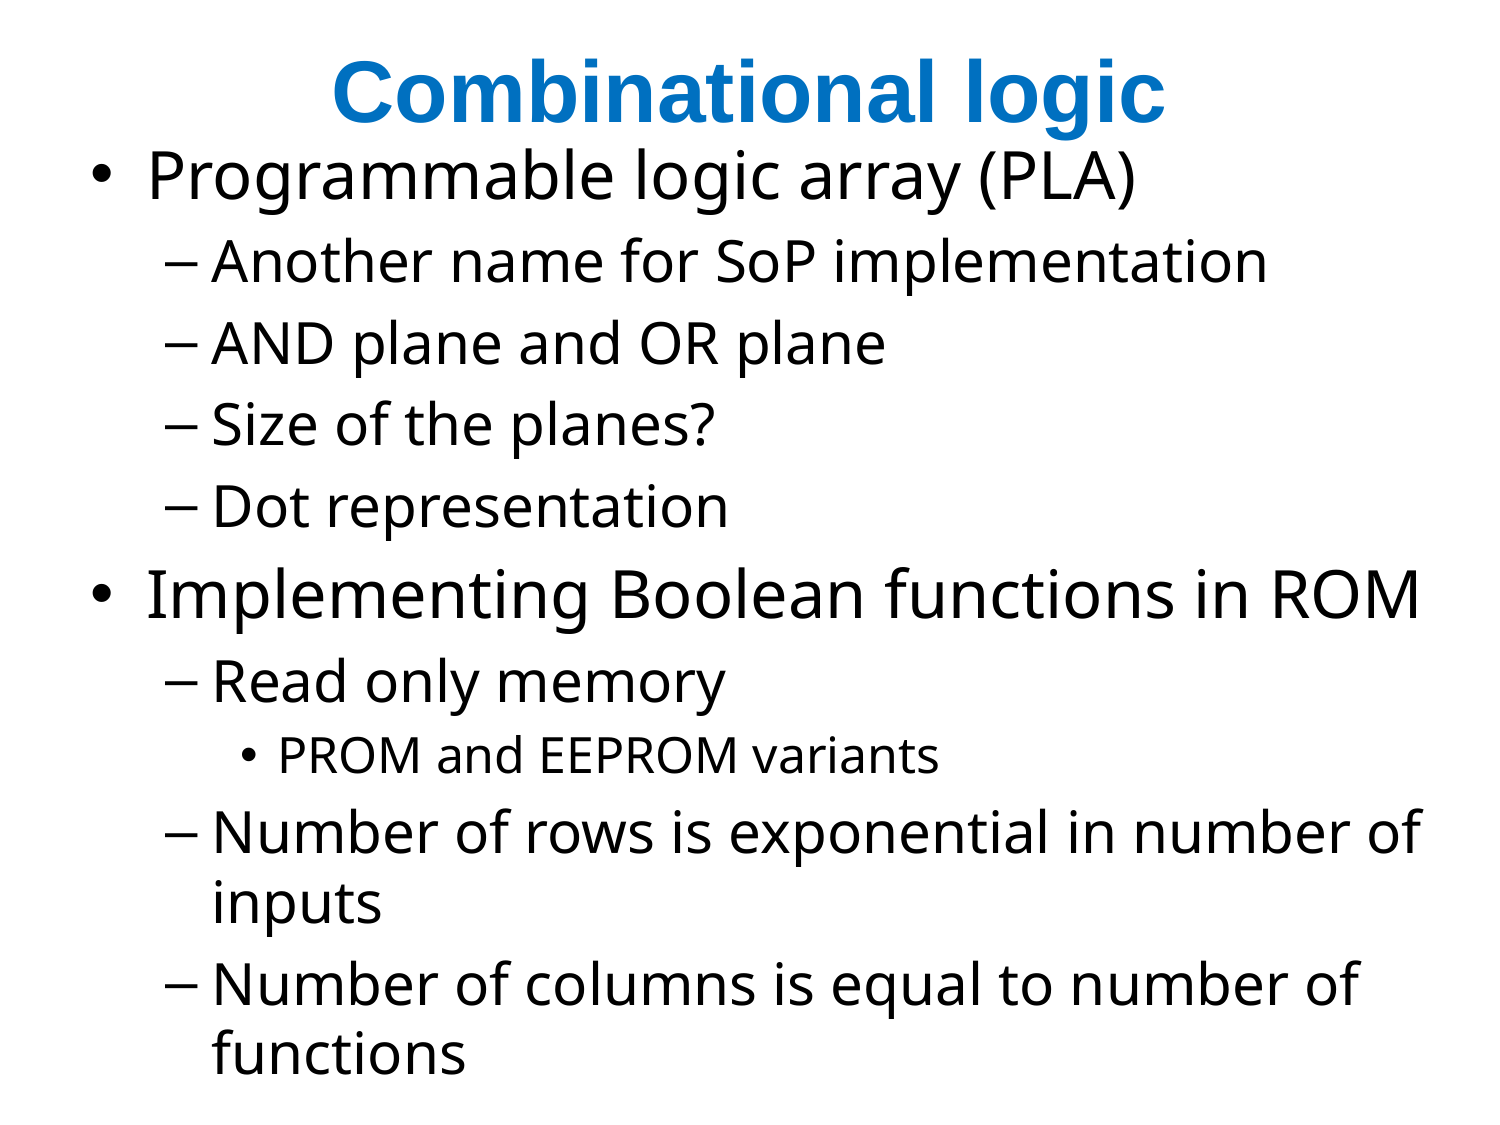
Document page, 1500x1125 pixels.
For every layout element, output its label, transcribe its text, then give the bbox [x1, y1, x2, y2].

title Combinational logic [0, 0, 1500, 175]
list Programmable logic array (PLA) Another name for SoP implementation AND plane and OR plane Size of the planes? Dot representation Implementing Boolean functions in ROM Read only memory PROM and EEPROM variants Number of rows is exponential in number of inputs Number of columns is equal to number of functions [75, 125, 1500, 1125]
